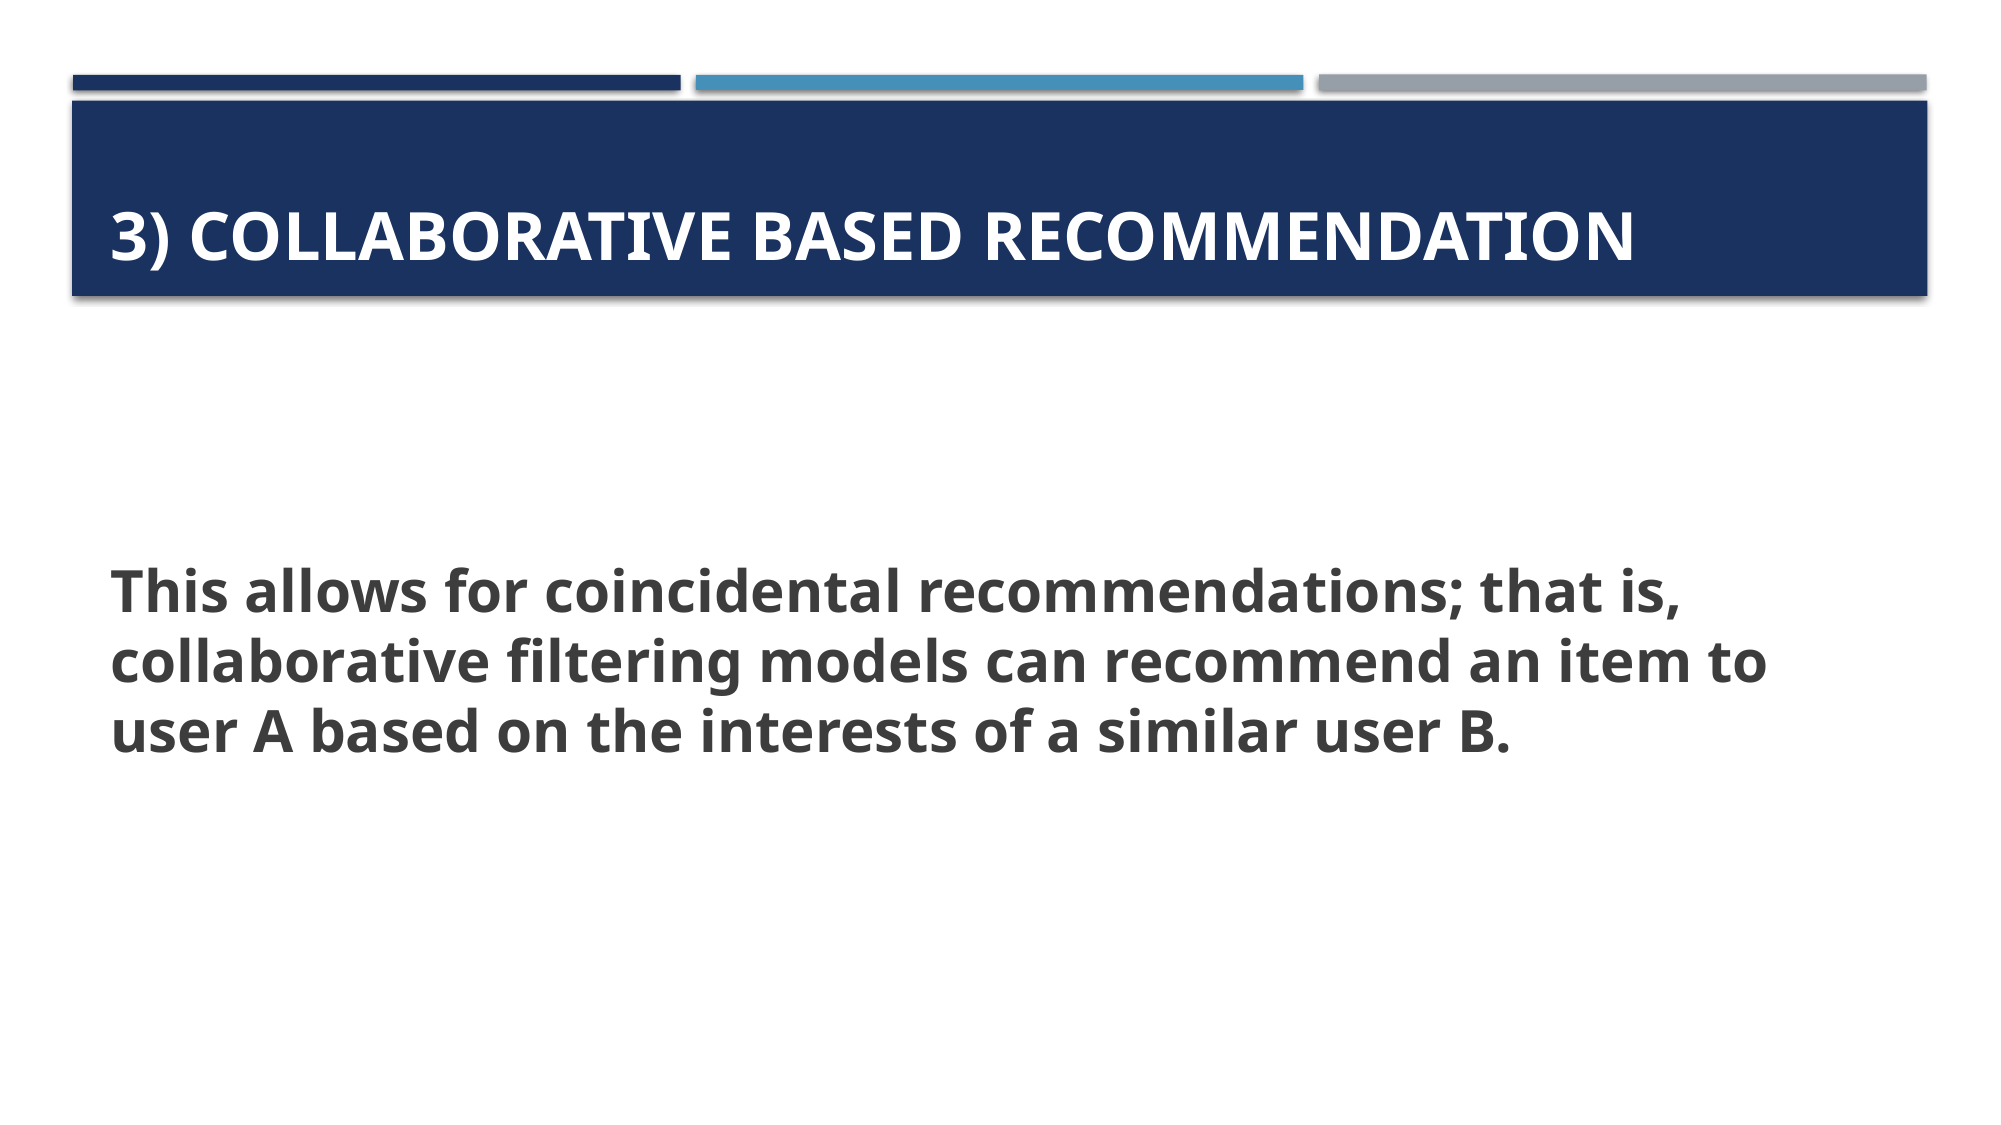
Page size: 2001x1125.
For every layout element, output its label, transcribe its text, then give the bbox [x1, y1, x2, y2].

title 3) Collaborative Based Recommendation [95, 115, 1905, 282]
list This allows for coincidental recommendations; that is, collaborative filtering models can recommend an item to user A based on the interests of a similar user B. [95, 357, 1905, 962]
